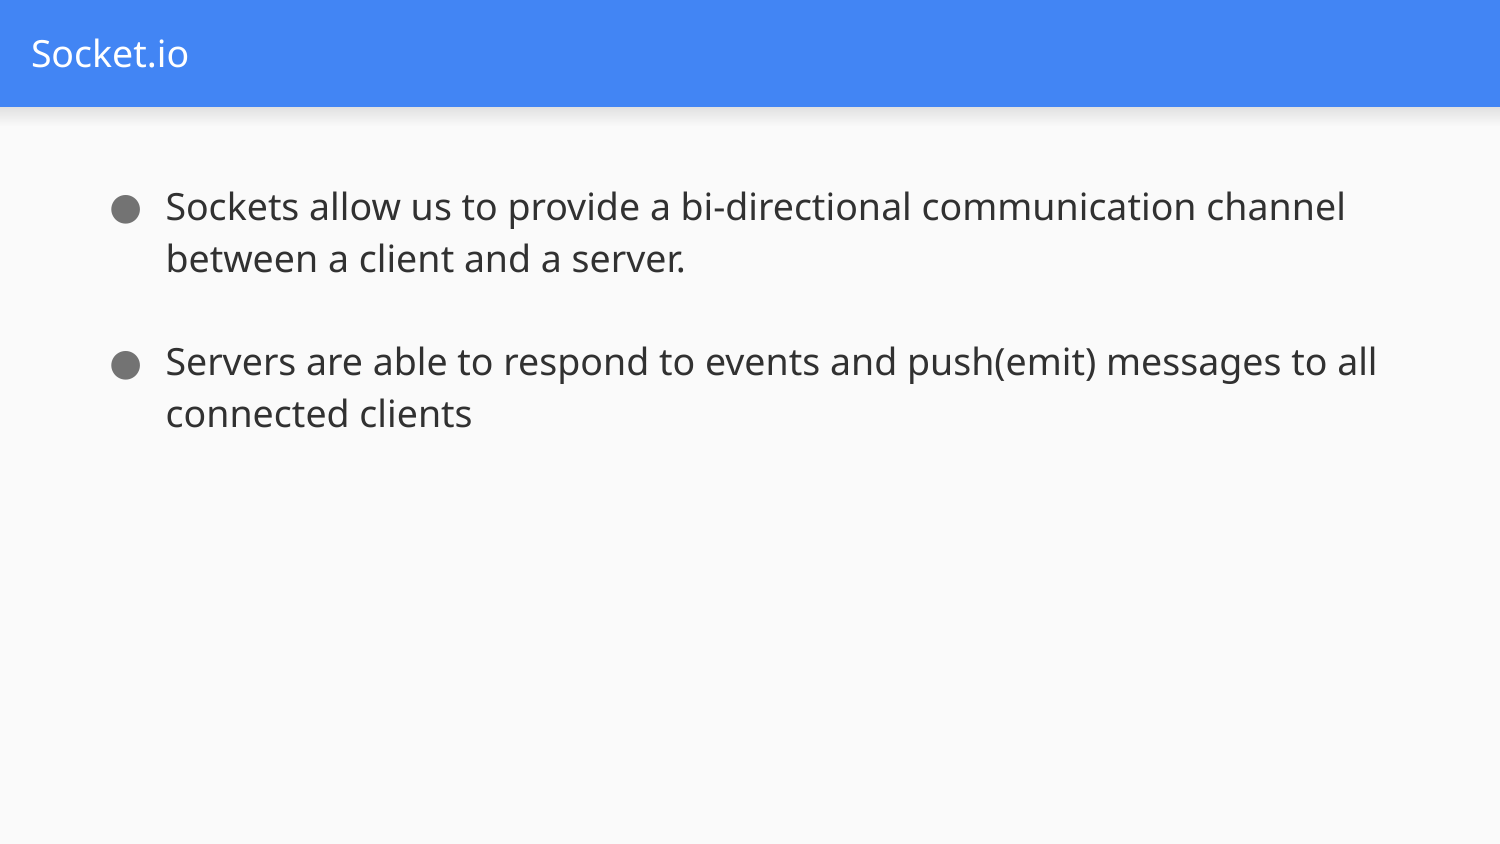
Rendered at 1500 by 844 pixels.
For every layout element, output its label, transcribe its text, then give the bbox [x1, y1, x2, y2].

title Socket.io [16, 2, 1464, 102]
list Sockets allow us to provide a bi-directional communication channel between a client and a server. Servers are able to respond to events and push(emit) messages to all connected clients [75, 161, 1425, 771]
